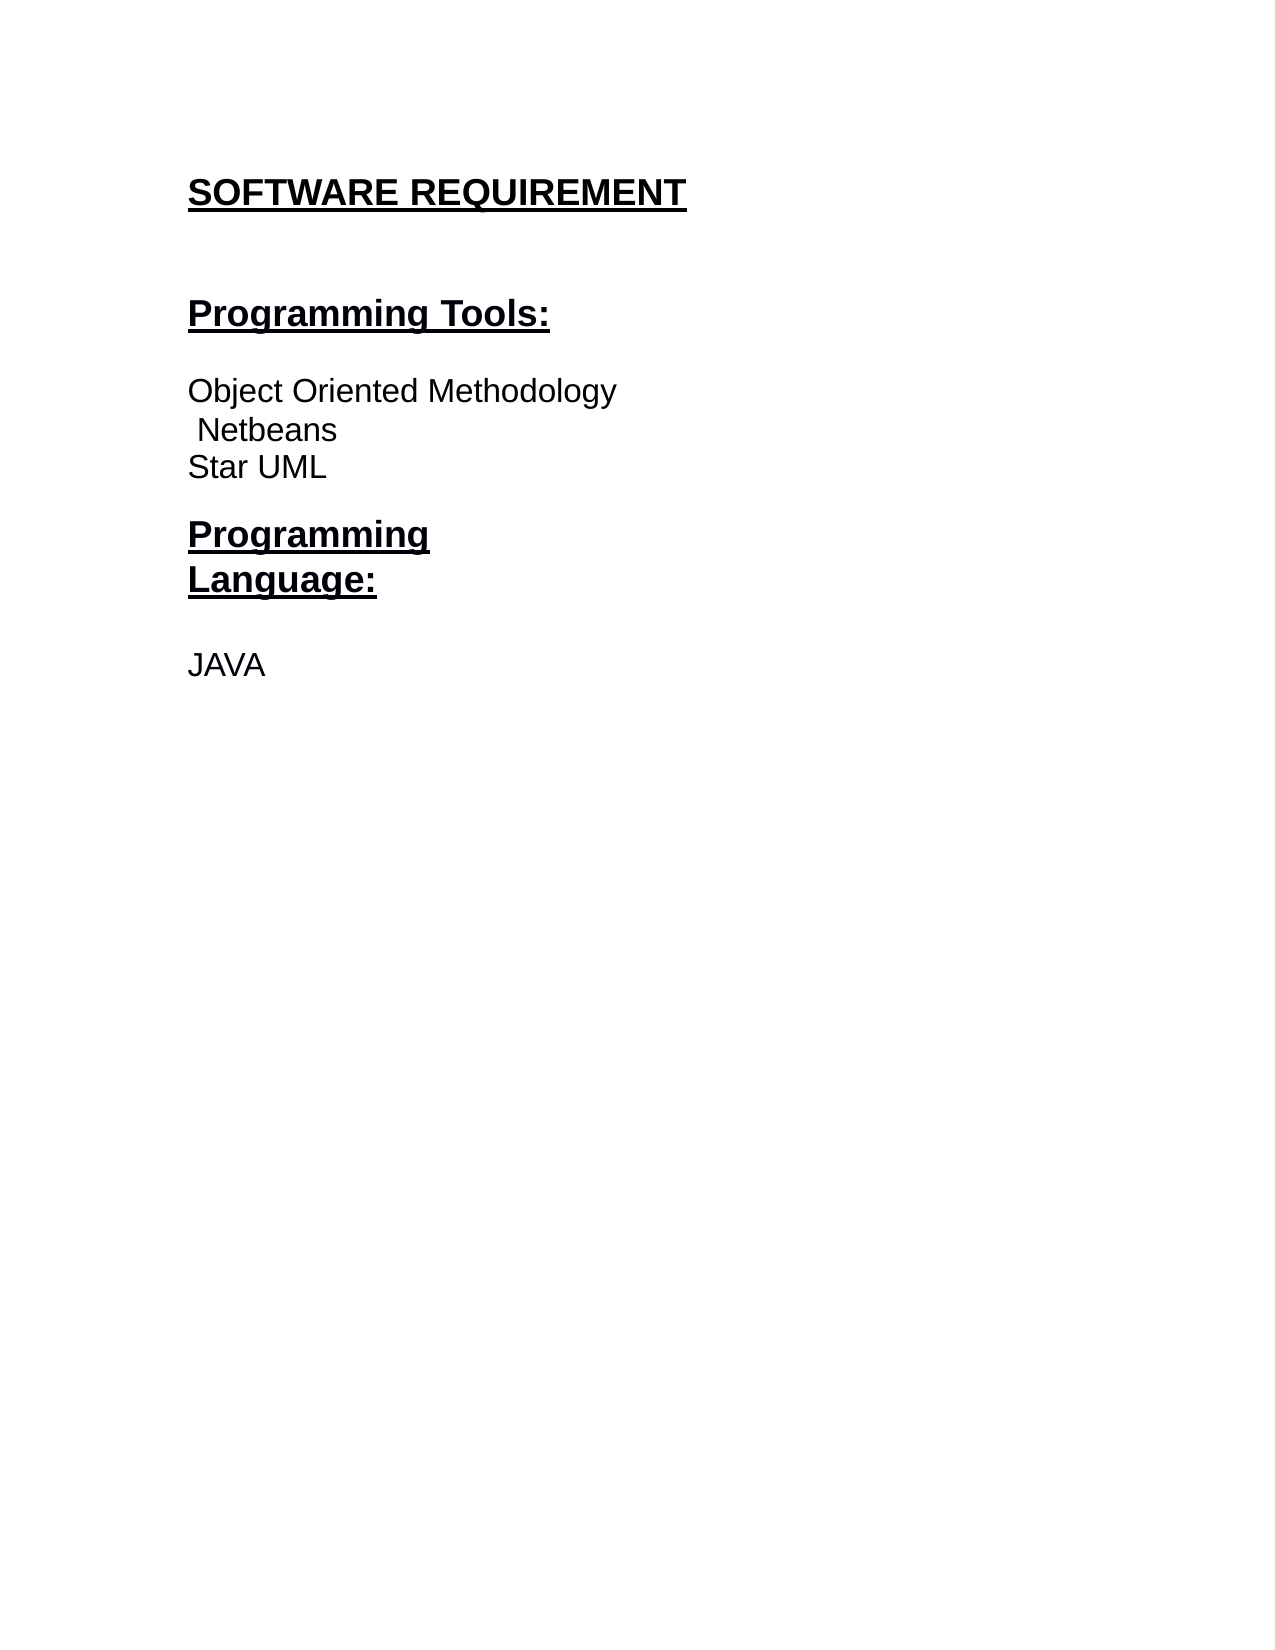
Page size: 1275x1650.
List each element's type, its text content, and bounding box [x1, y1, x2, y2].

text_box SOFTWARE REQUIREMENT Programming Tools: Object Oriented Methodology Netbeans Star UML Programming Language: JAVA [185, 166, 692, 684]
